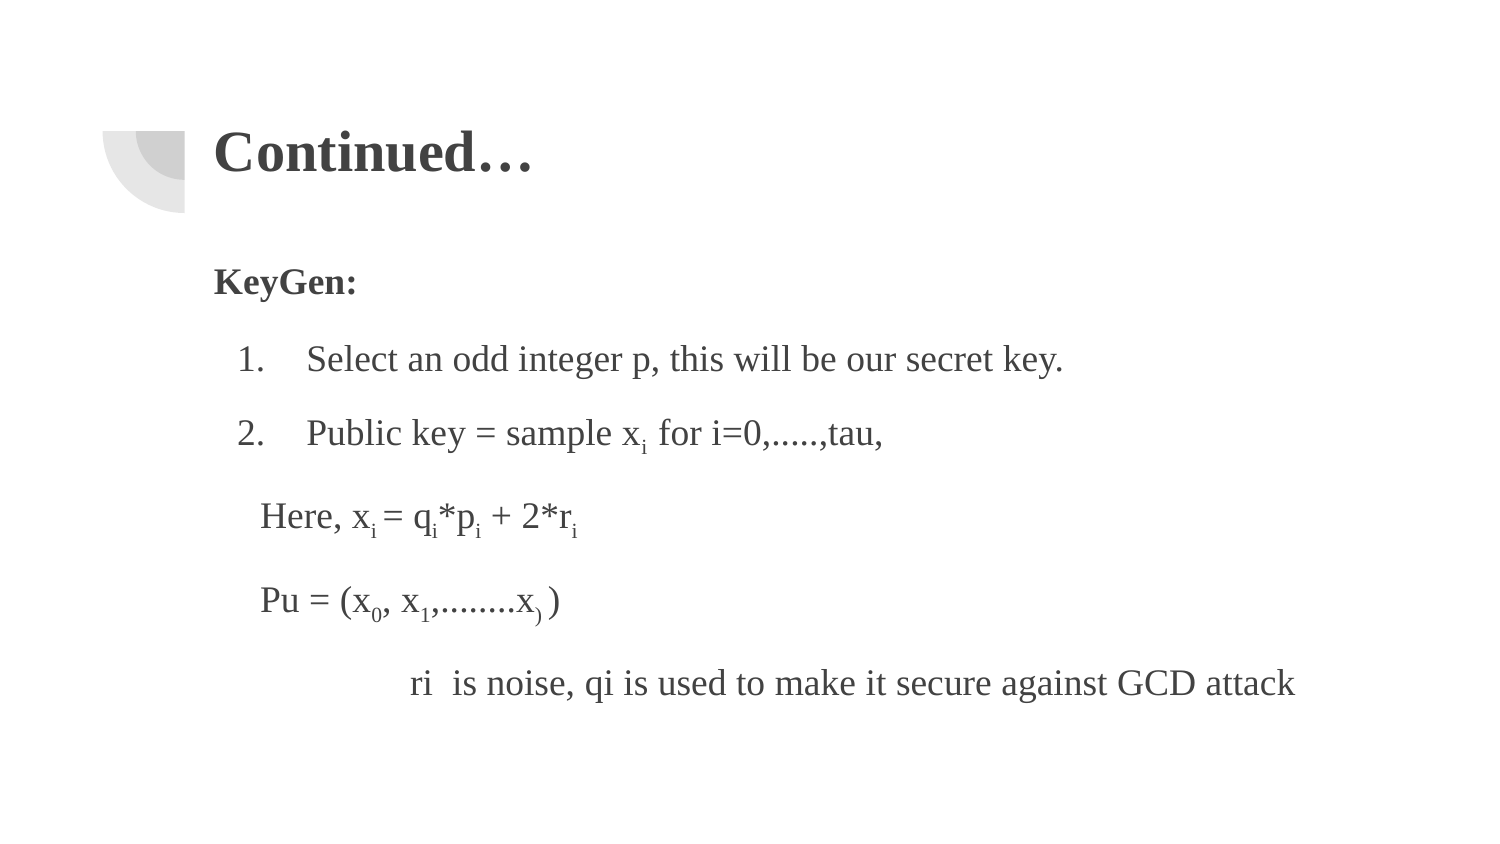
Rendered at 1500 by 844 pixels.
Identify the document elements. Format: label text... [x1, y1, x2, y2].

list KeyGen: Select an odd integer p, this will be our secret key. Public key = sample xi for i=0,.....,tau, Here, xi = qi*pi + 2*ri Pu = (x0, x1,........x) ) ri is noise, qi is used to make it secure against GCD attack [213, 262, 1368, 744]
title Continued… [213, 98, 1368, 262]
